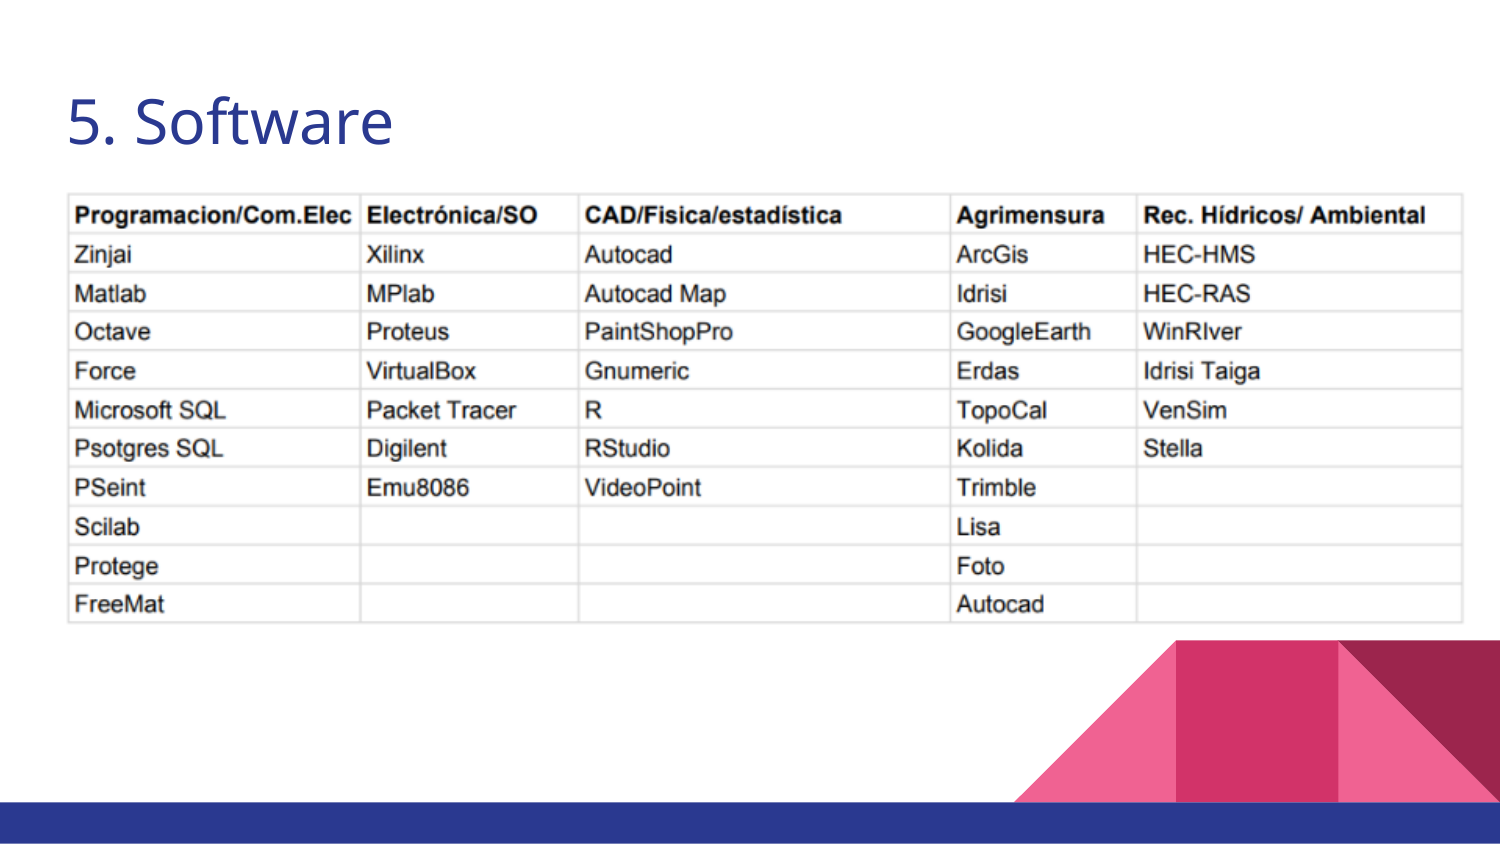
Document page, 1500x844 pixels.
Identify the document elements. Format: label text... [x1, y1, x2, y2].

picture [61, 184, 1472, 634]
title 5. Software [51, 67, 1449, 167]
